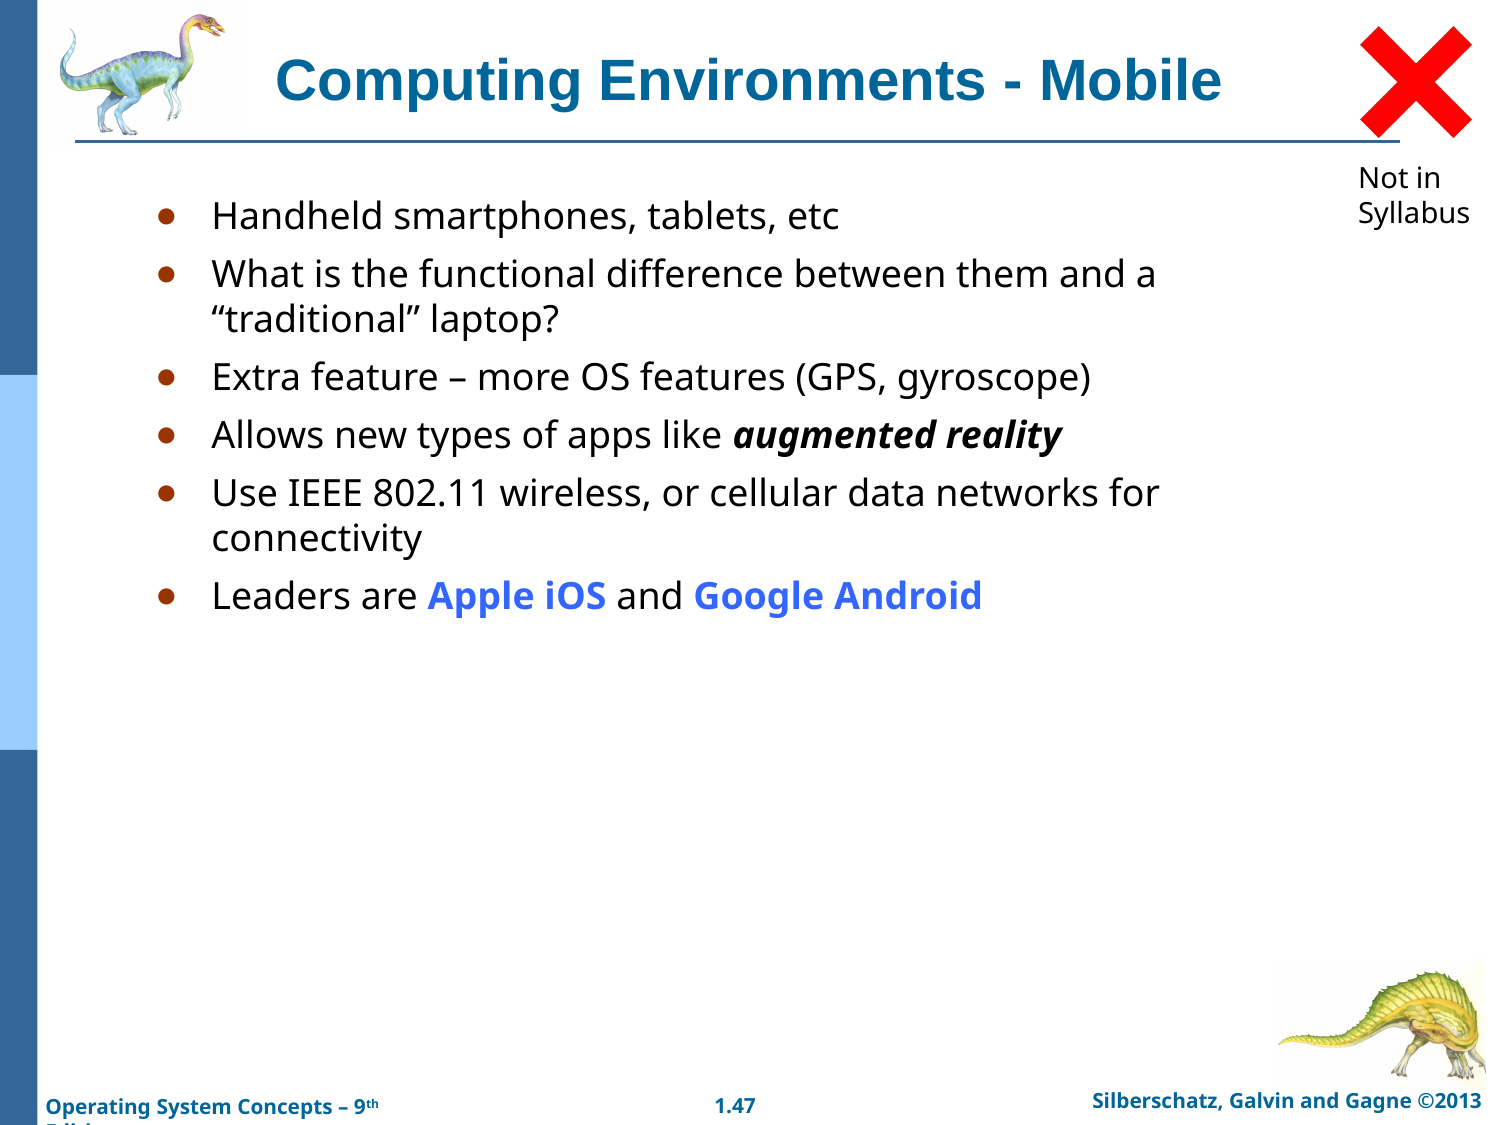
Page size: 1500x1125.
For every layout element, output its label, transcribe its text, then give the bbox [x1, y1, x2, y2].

picture [46, 0, 243, 149]
title Computing Environments - Mobile [75, 24, 1425, 120]
list Handheld smartphones, tablets, etc What is the functional difference between them and a “traditional” laptop? Extra feature – more OS features (GPS, gyroscope) Allows new types of apps like augmented reality Use IEEE 802.11 wireless, or cellular data networks for connectivity Leaders are Apple iOS and Google Android [140, 184, 1255, 928]
text_box Not in Syllabus [1343, 144, 1490, 280]
picture [1275, 959, 1486, 1090]
picture [1360, 26, 1473, 139]
